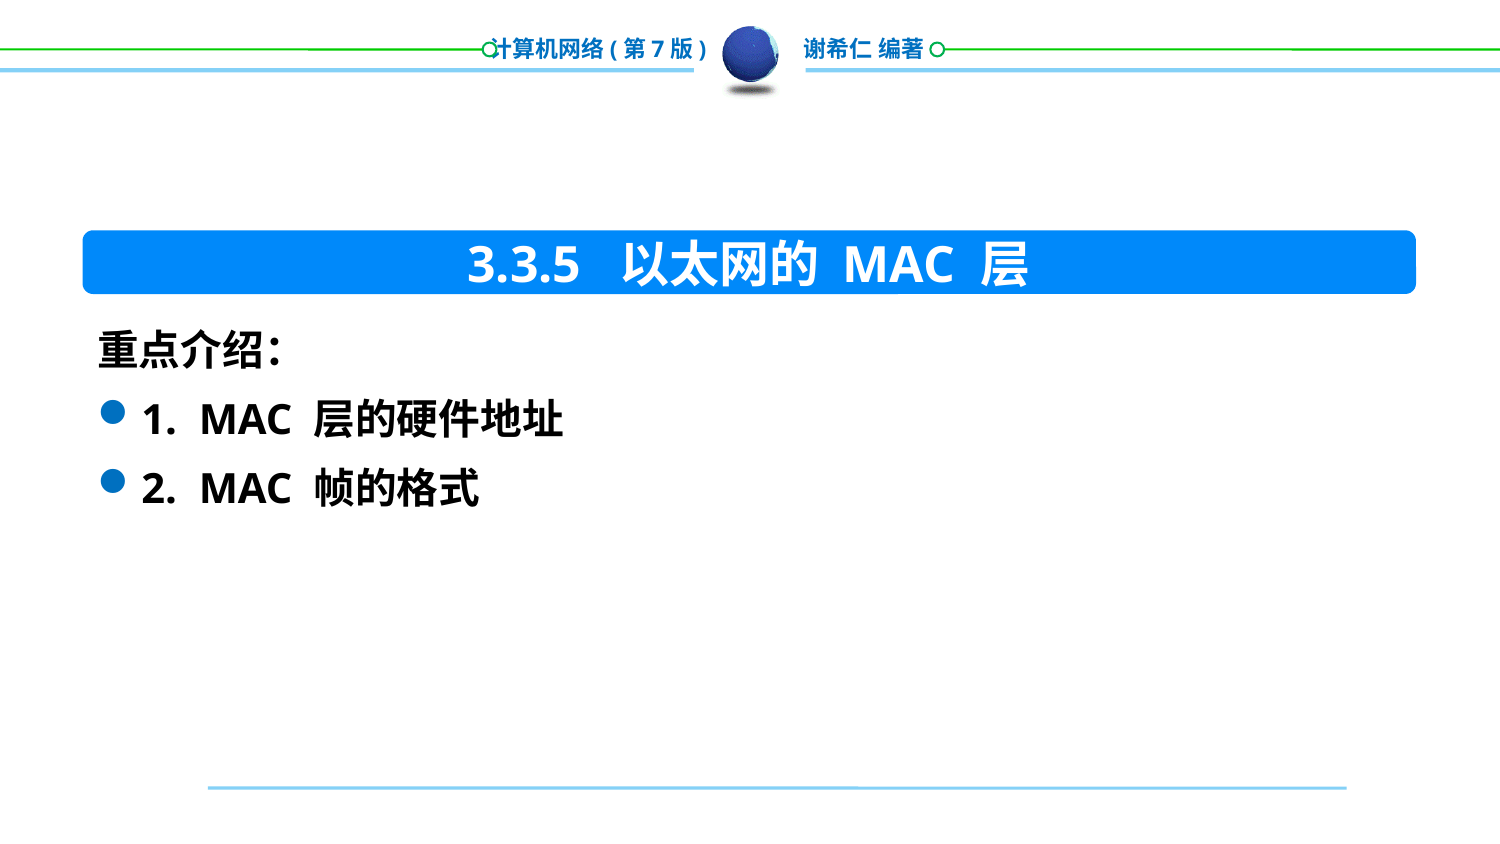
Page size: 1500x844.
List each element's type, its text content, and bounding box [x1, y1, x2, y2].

picture [720, 24, 780, 100]
text_box 重点介绍： 1. MAC 层的硬件地址 2. MAC 帧的格式 [82, 298, 1395, 519]
text_box [82, 230, 452, 295]
text_box 3.3.5 以太网的 MAC 层 [452, 224, 1045, 298]
text_box [1045, 230, 1417, 294]
